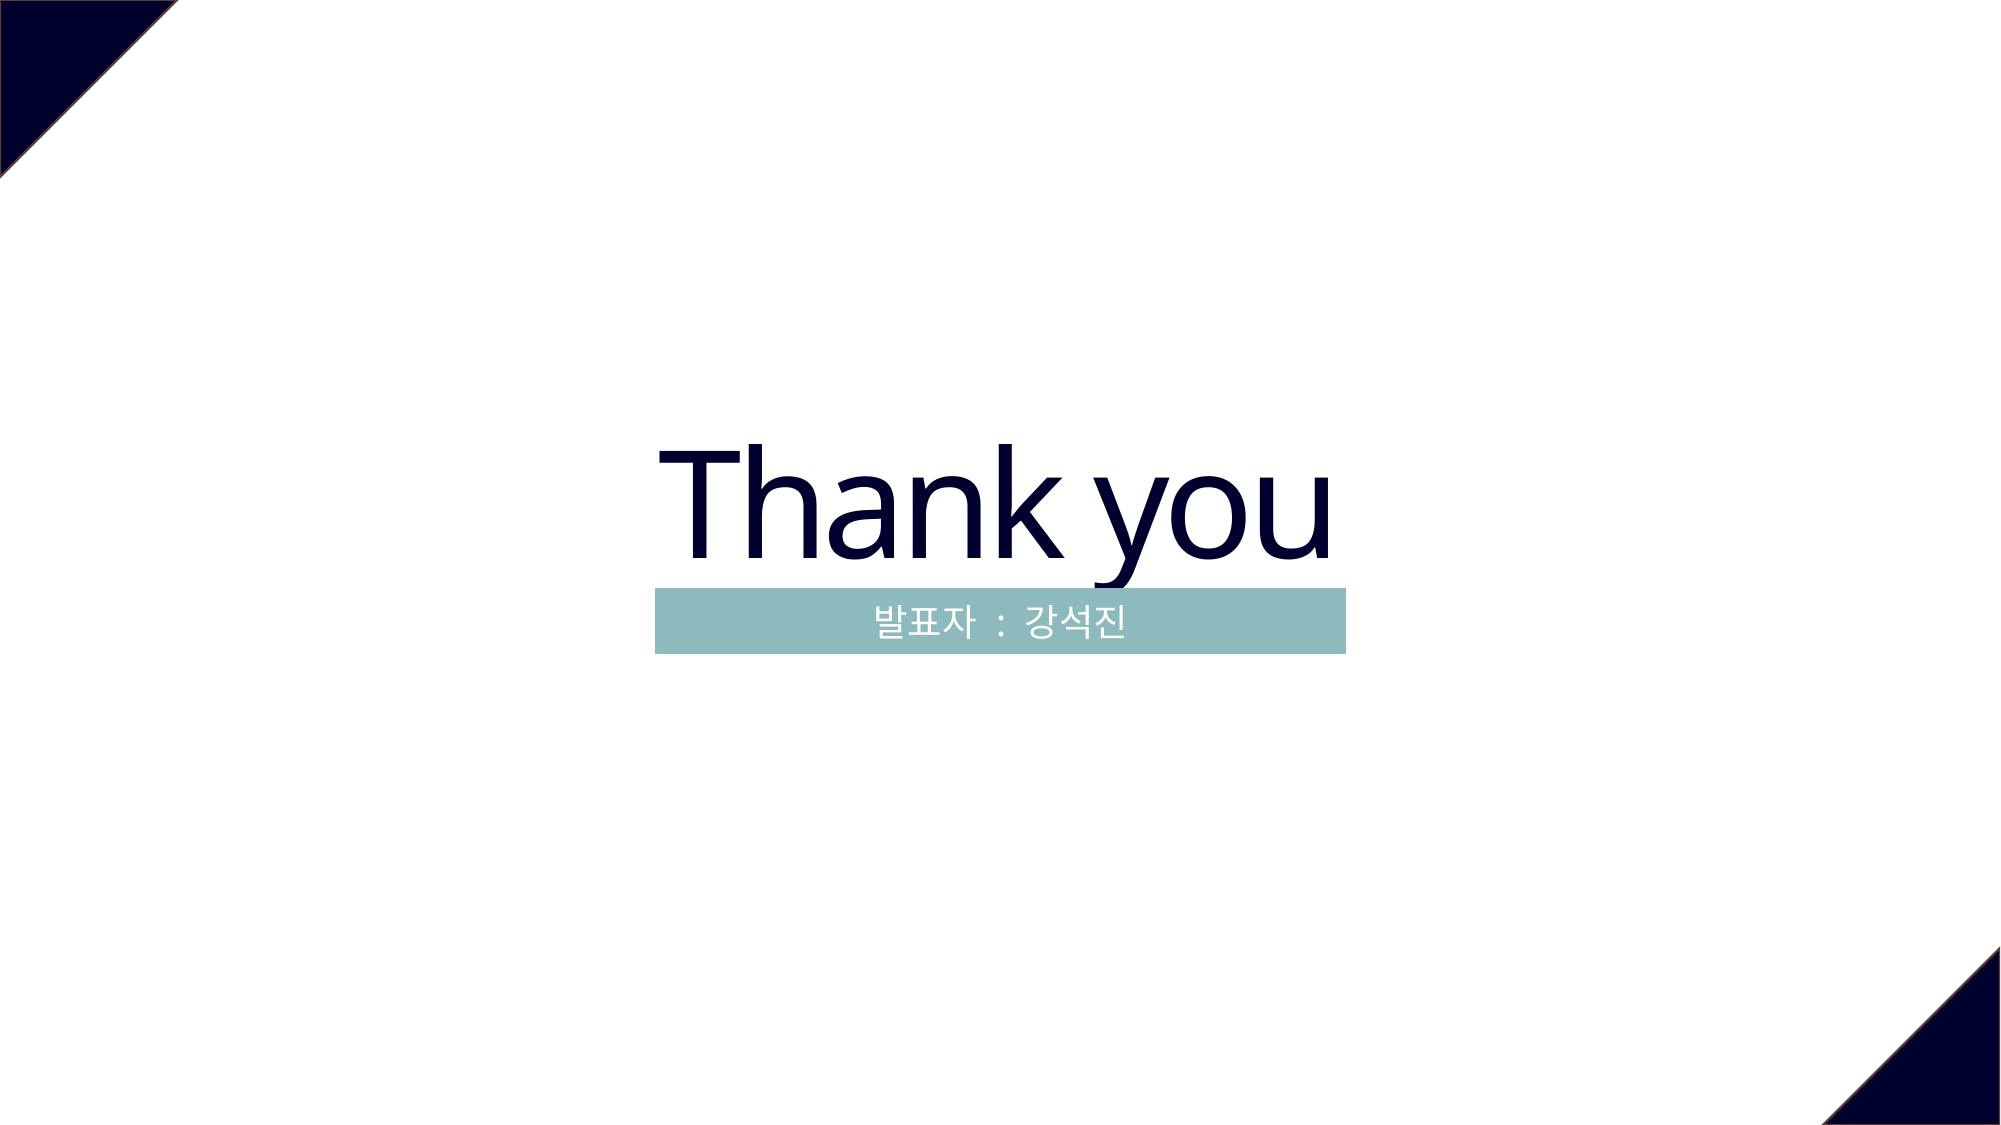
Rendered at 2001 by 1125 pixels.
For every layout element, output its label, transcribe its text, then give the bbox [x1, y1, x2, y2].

text_box Thank you [644, 401, 1356, 597]
text_box 발표자 : 강석진 [655, 588, 1346, 654]
